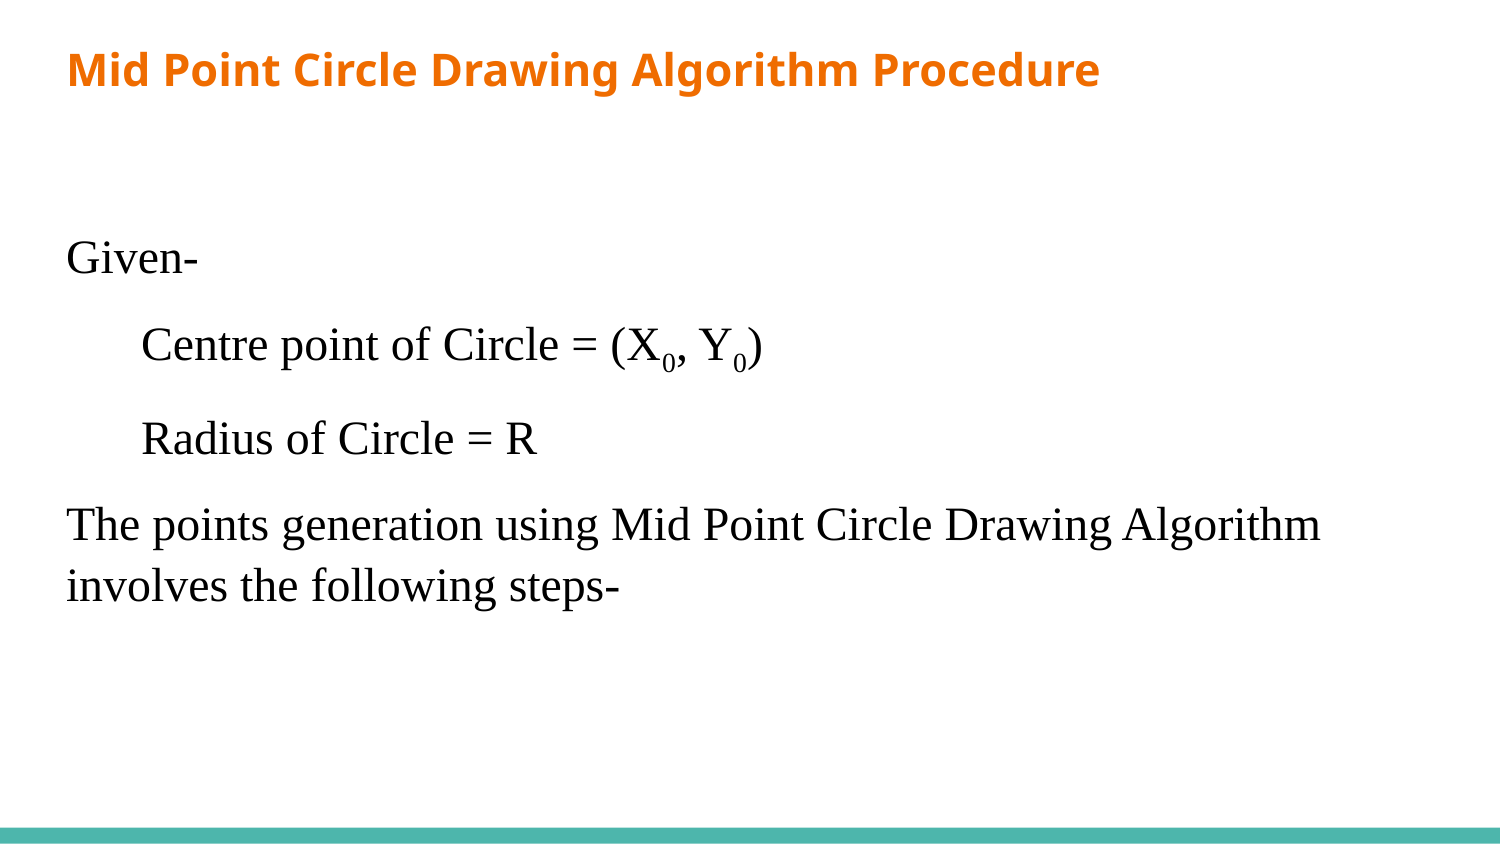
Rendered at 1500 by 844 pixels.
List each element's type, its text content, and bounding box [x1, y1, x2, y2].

list Given- Centre point of Circle = (X0, Y0) Radius of Circle = R The points generation using Mid Point Circle Drawing Algorithm involves the following steps- [51, 207, 1449, 750]
title Mid Point Circle Drawing Algorithm Procedure [51, 23, 1449, 116]
slide_number [1389, 764, 1480, 830]
